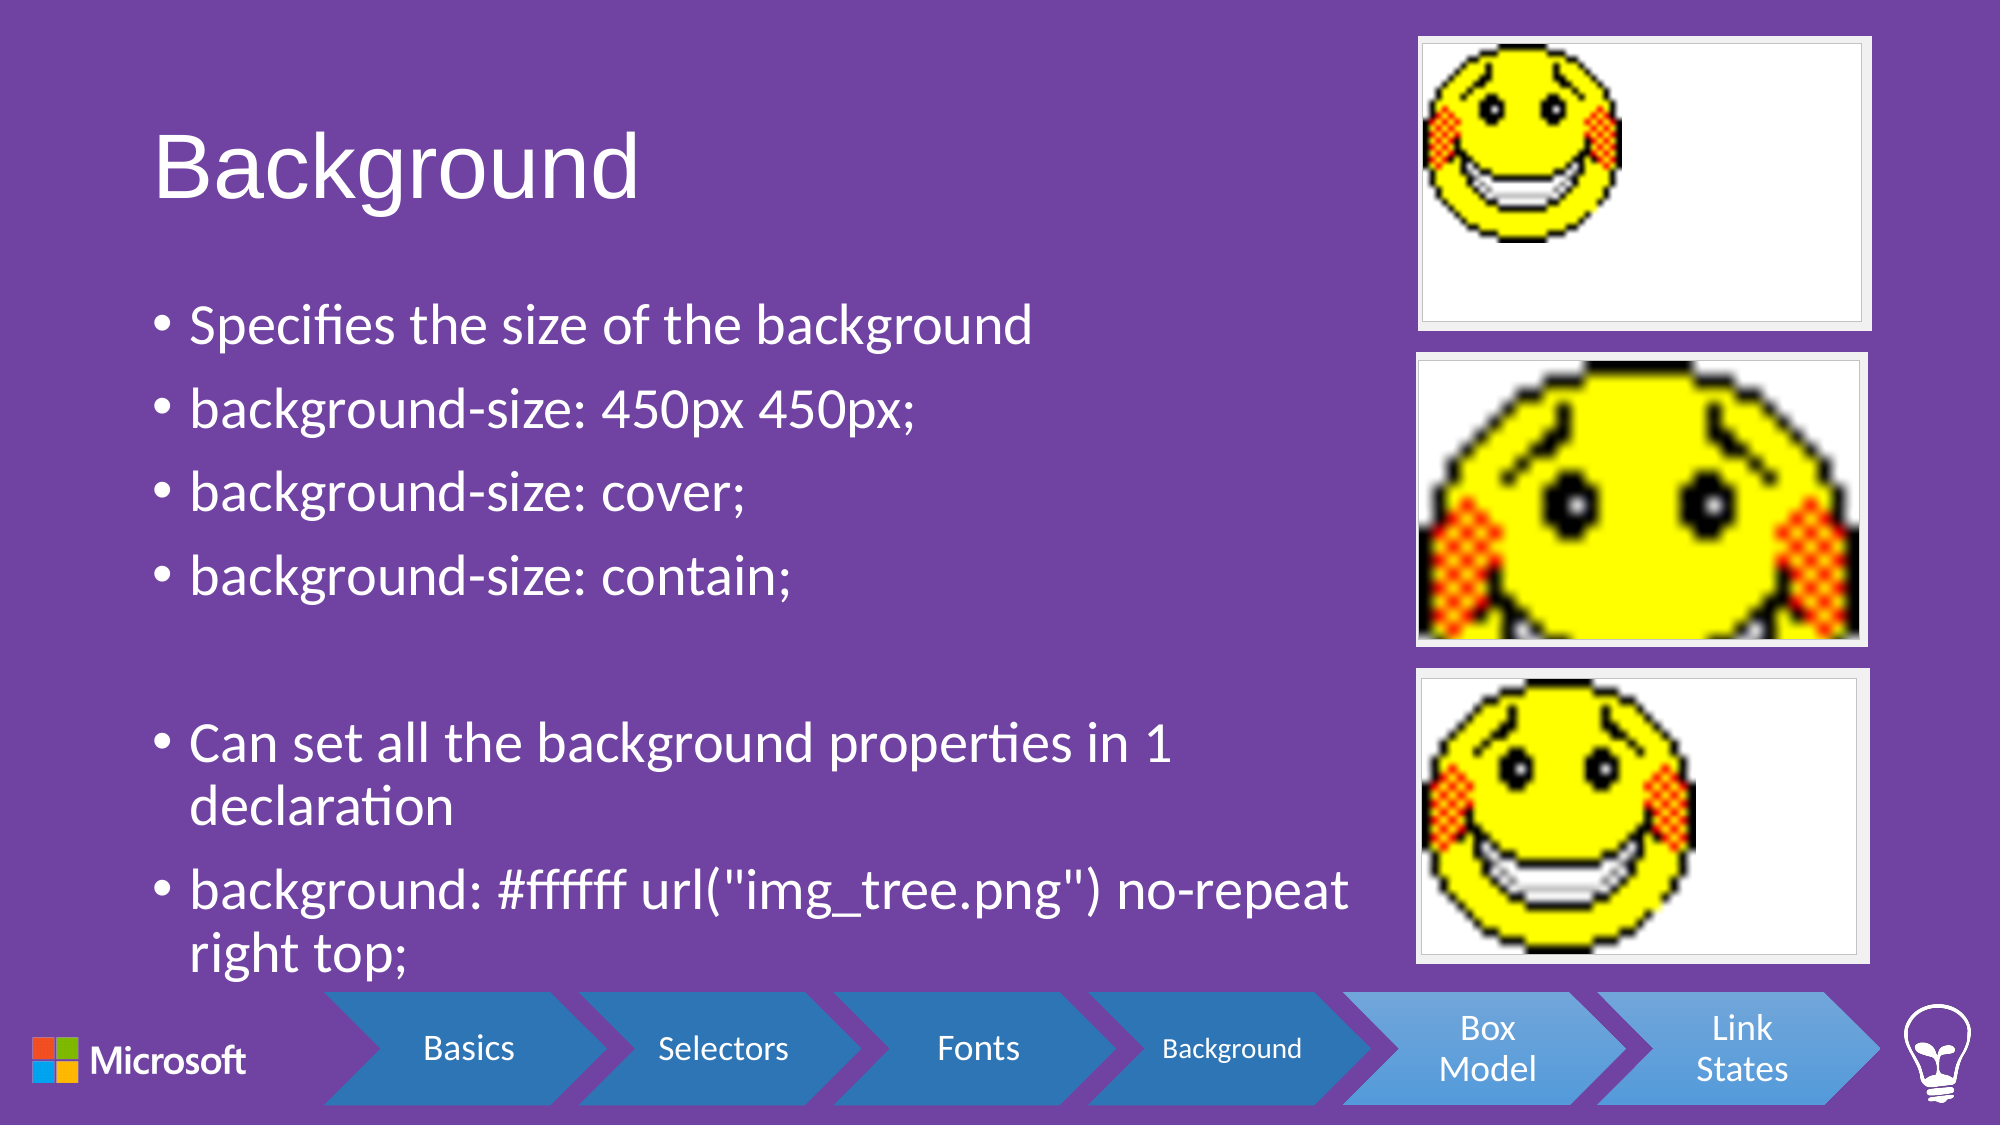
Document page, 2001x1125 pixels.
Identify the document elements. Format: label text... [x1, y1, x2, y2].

picture [3, 1010, 275, 1110]
picture [1418, 36, 1872, 331]
title Background [137, 59, 1418, 278]
picture [1904, 1004, 1971, 1103]
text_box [323, 875, 1881, 1125]
picture [1416, 668, 1870, 964]
picture [1416, 352, 1868, 647]
list Specifies the size of the background background-size: 450px 450px; background-size: cover; background-size: contain; Can set all the background properties in 1 declaration background: #ffffff url("img_tree.png") no-repeat right top; [137, 286, 1405, 1006]
